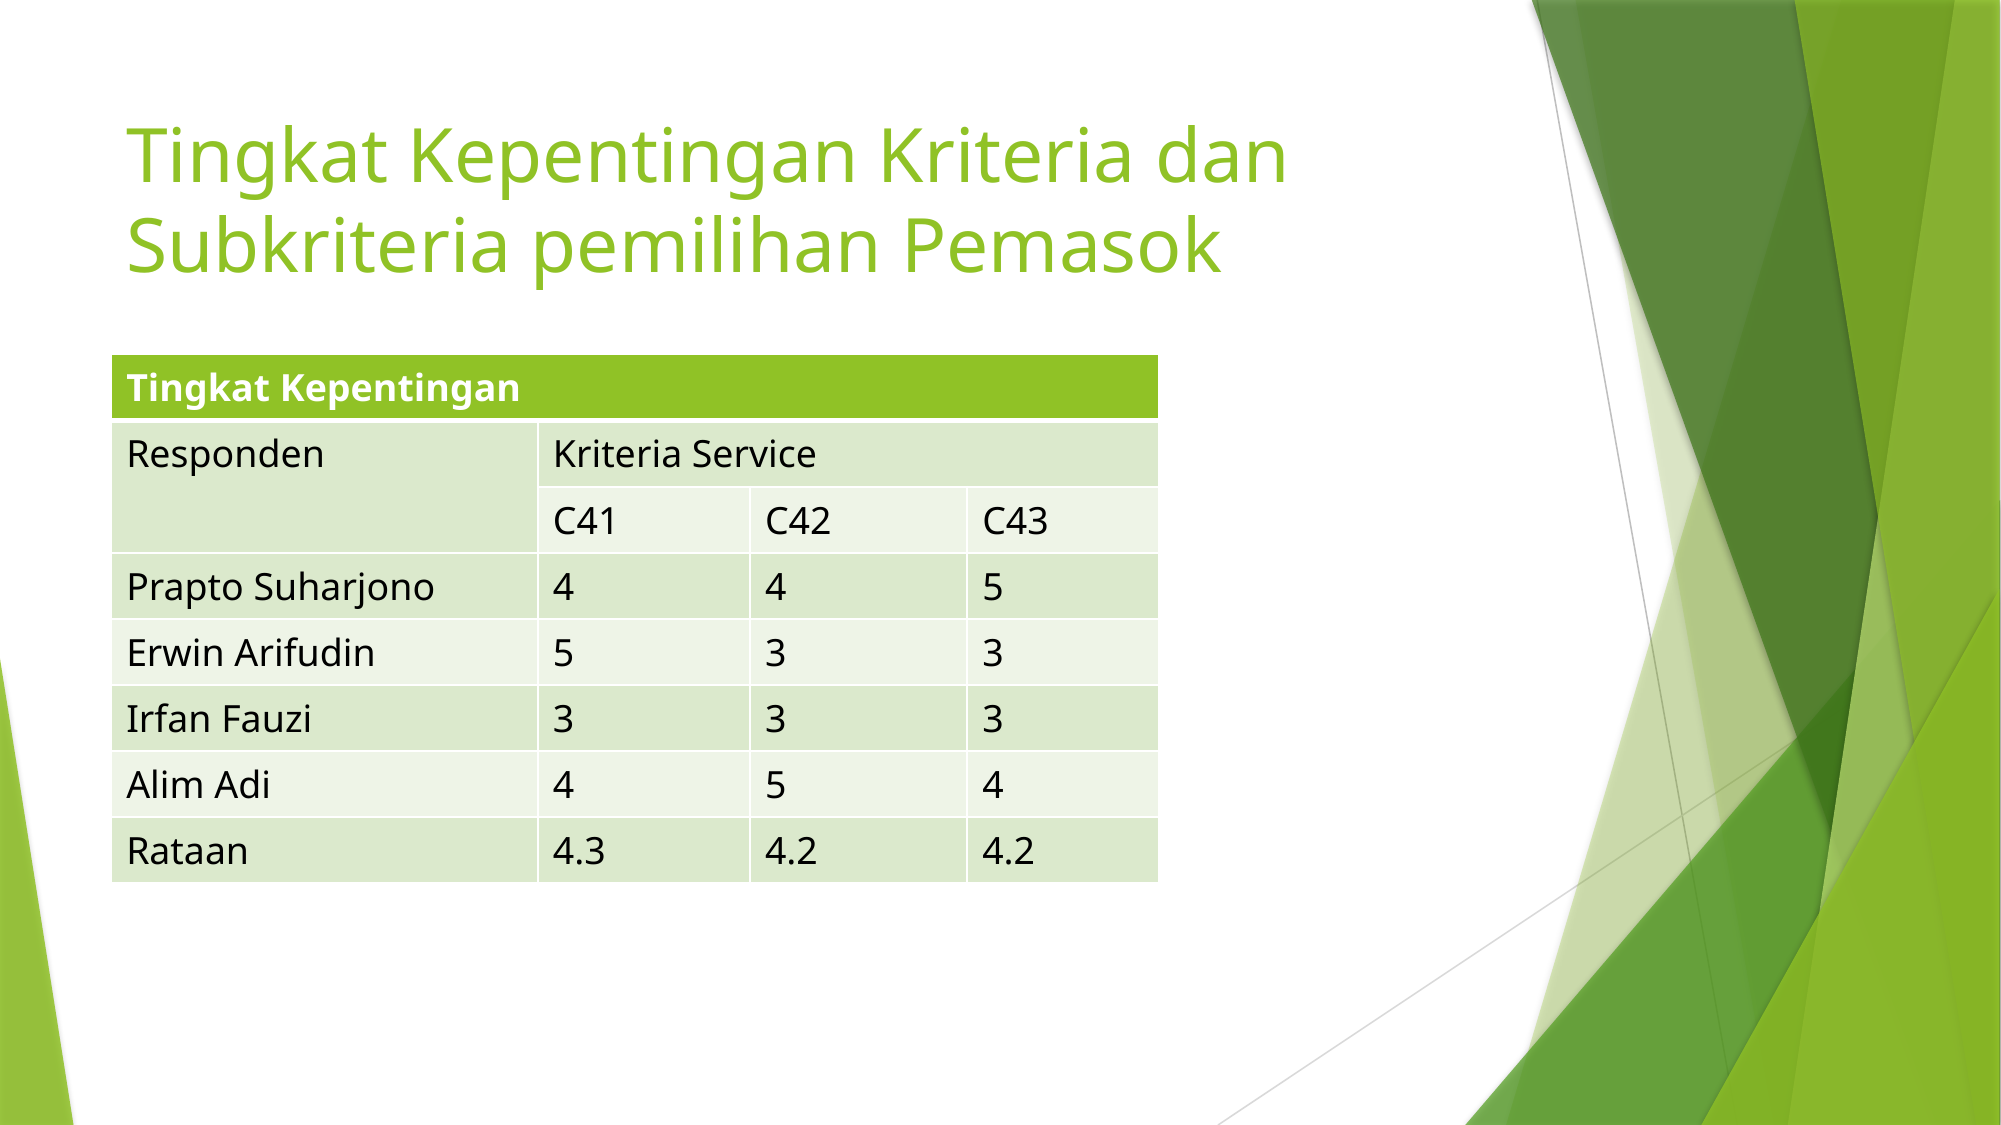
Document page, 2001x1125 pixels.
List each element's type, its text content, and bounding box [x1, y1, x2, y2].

table_cell 4.3 [539, 818, 749, 882]
table_cell 5 [539, 620, 749, 684]
table_cell Responden [112, 423, 537, 552]
table_cell 4 [751, 554, 966, 618]
table_cell 4 [539, 752, 749, 816]
table_cell 4 [968, 752, 1158, 816]
table_cell 4.2 [968, 818, 1158, 882]
table_cell Rataan [112, 818, 537, 882]
table_cell 3 [751, 686, 966, 750]
table_cell 3 [968, 620, 1158, 684]
table_cell C42 [751, 488, 966, 552]
table_cell 4.2 [751, 818, 966, 882]
table_cell C41 [539, 488, 749, 552]
table_cell Erwin Arifudin [112, 620, 537, 684]
title Tingkat Kepentingan Kriteria dan Subkriteria pemilihan Pemasok [111, 99, 1522, 317]
table_cell Prapto Suharjono [112, 554, 537, 618]
table_cell 4 [539, 554, 749, 618]
table_cell 5 [751, 752, 966, 816]
table_cell Alim Adi [112, 752, 537, 816]
table_cell Kriteria Service [539, 423, 1158, 486]
table_cell 3 [539, 686, 749, 750]
table_cell 5 [968, 554, 1158, 618]
table_cell C43 [968, 488, 1158, 552]
table_cell 3 [751, 620, 966, 684]
table_cell 3 [968, 686, 1158, 750]
table_cell Irfan Fauzi [112, 686, 537, 750]
table_header Tingkat Kepentingan [112, 355, 1158, 418]
